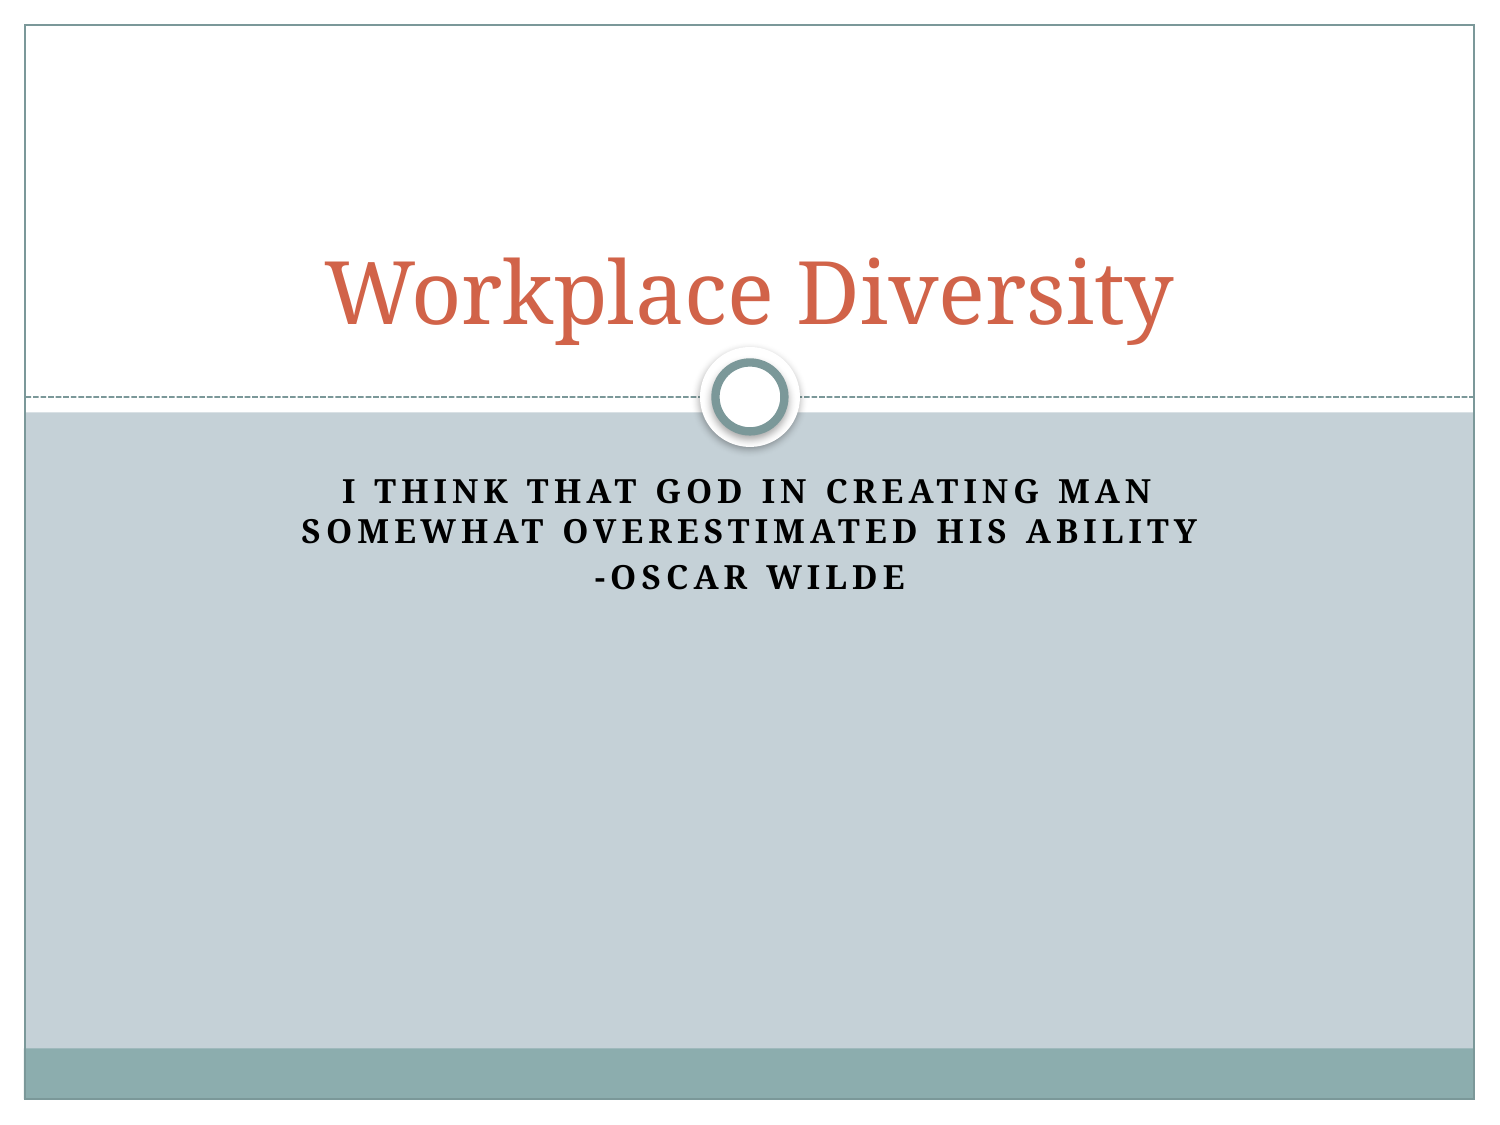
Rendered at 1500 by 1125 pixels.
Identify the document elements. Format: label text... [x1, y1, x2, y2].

subtitle I think that God in creating MAN somewhat overestimated his ability -Oscar Wilde [225, 462, 1275, 750]
title Workplace Diversity [112, 62, 1388, 350]
